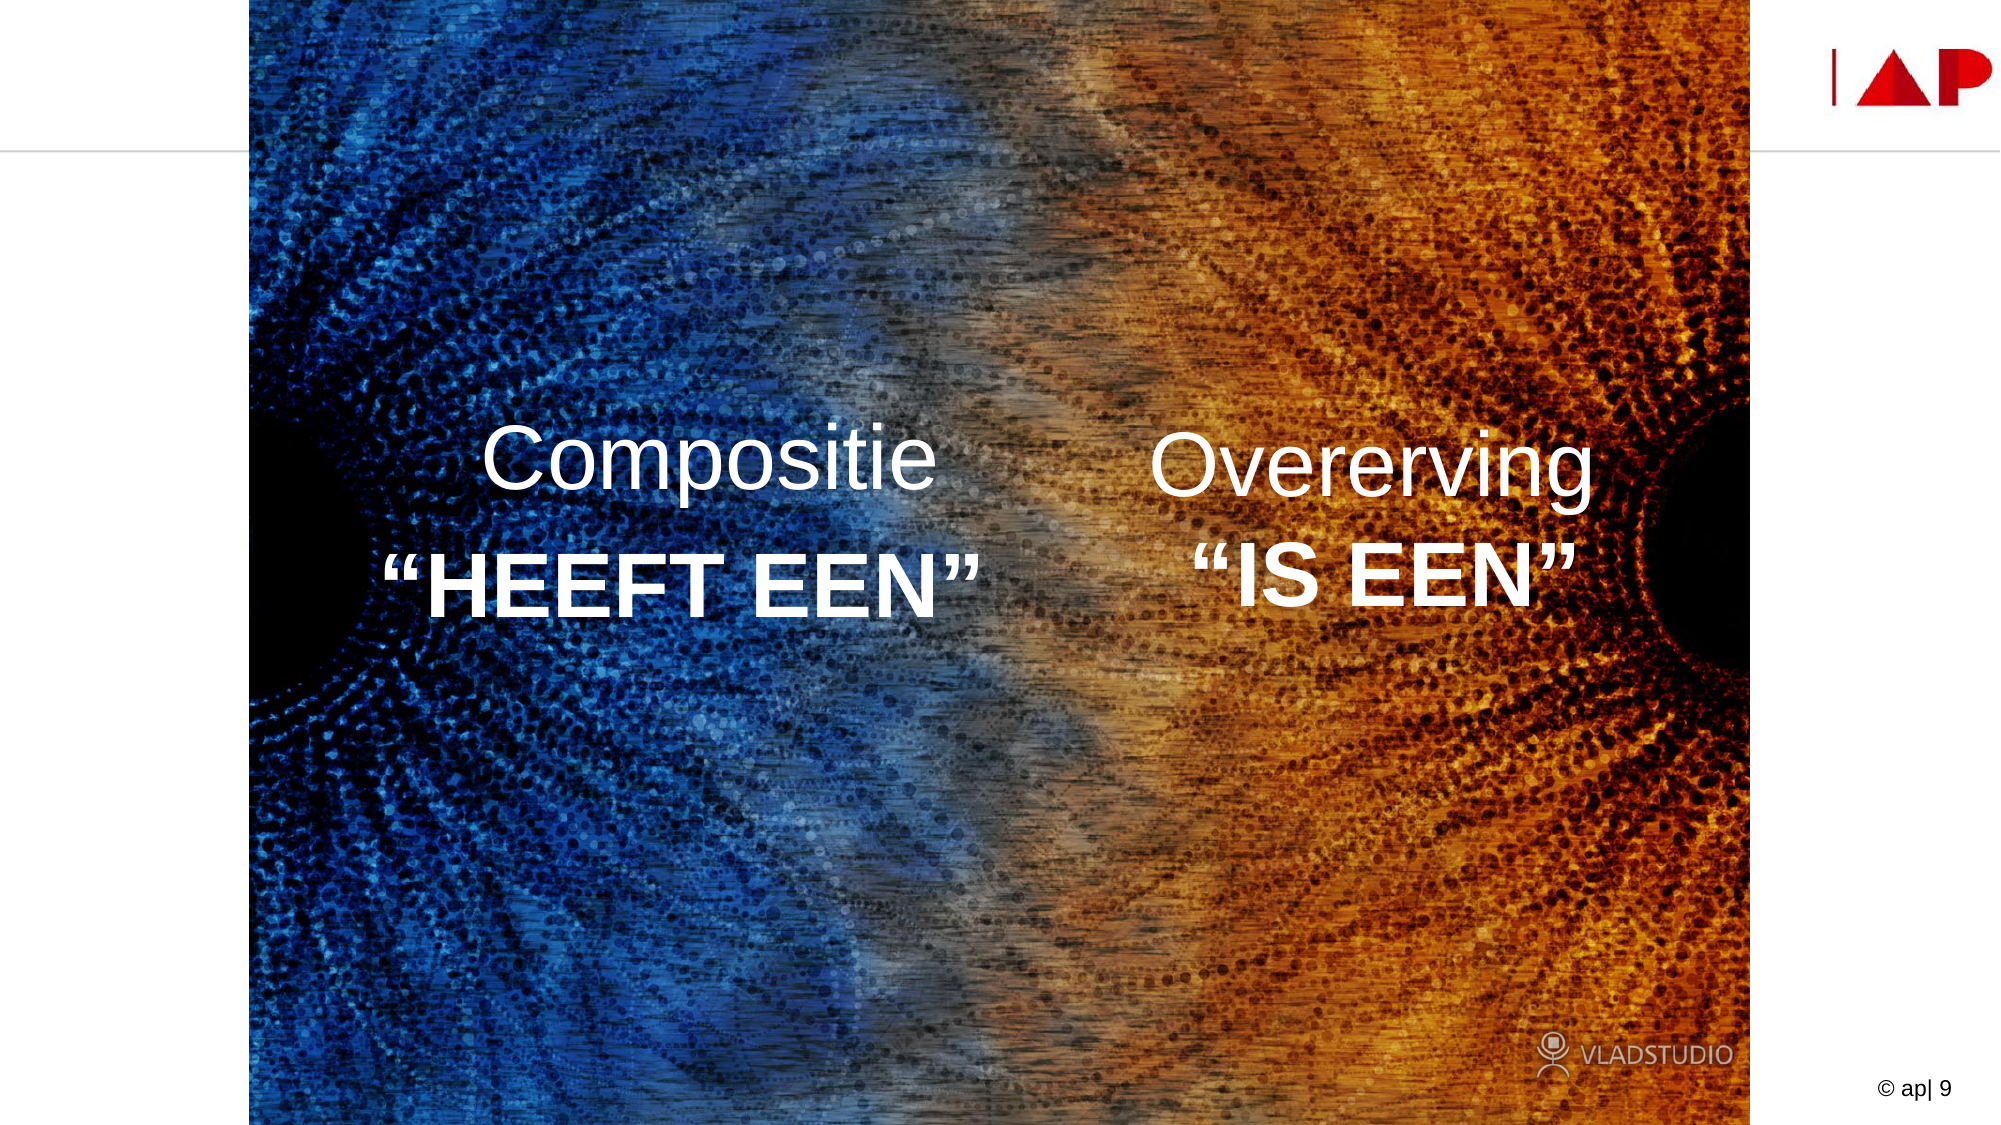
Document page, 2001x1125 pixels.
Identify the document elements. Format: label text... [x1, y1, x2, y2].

picture [1824, 10, 2000, 142]
picture [249, 0, 1751, 1125]
slide_number © ap| 9 [1753, 1061, 1953, 1113]
